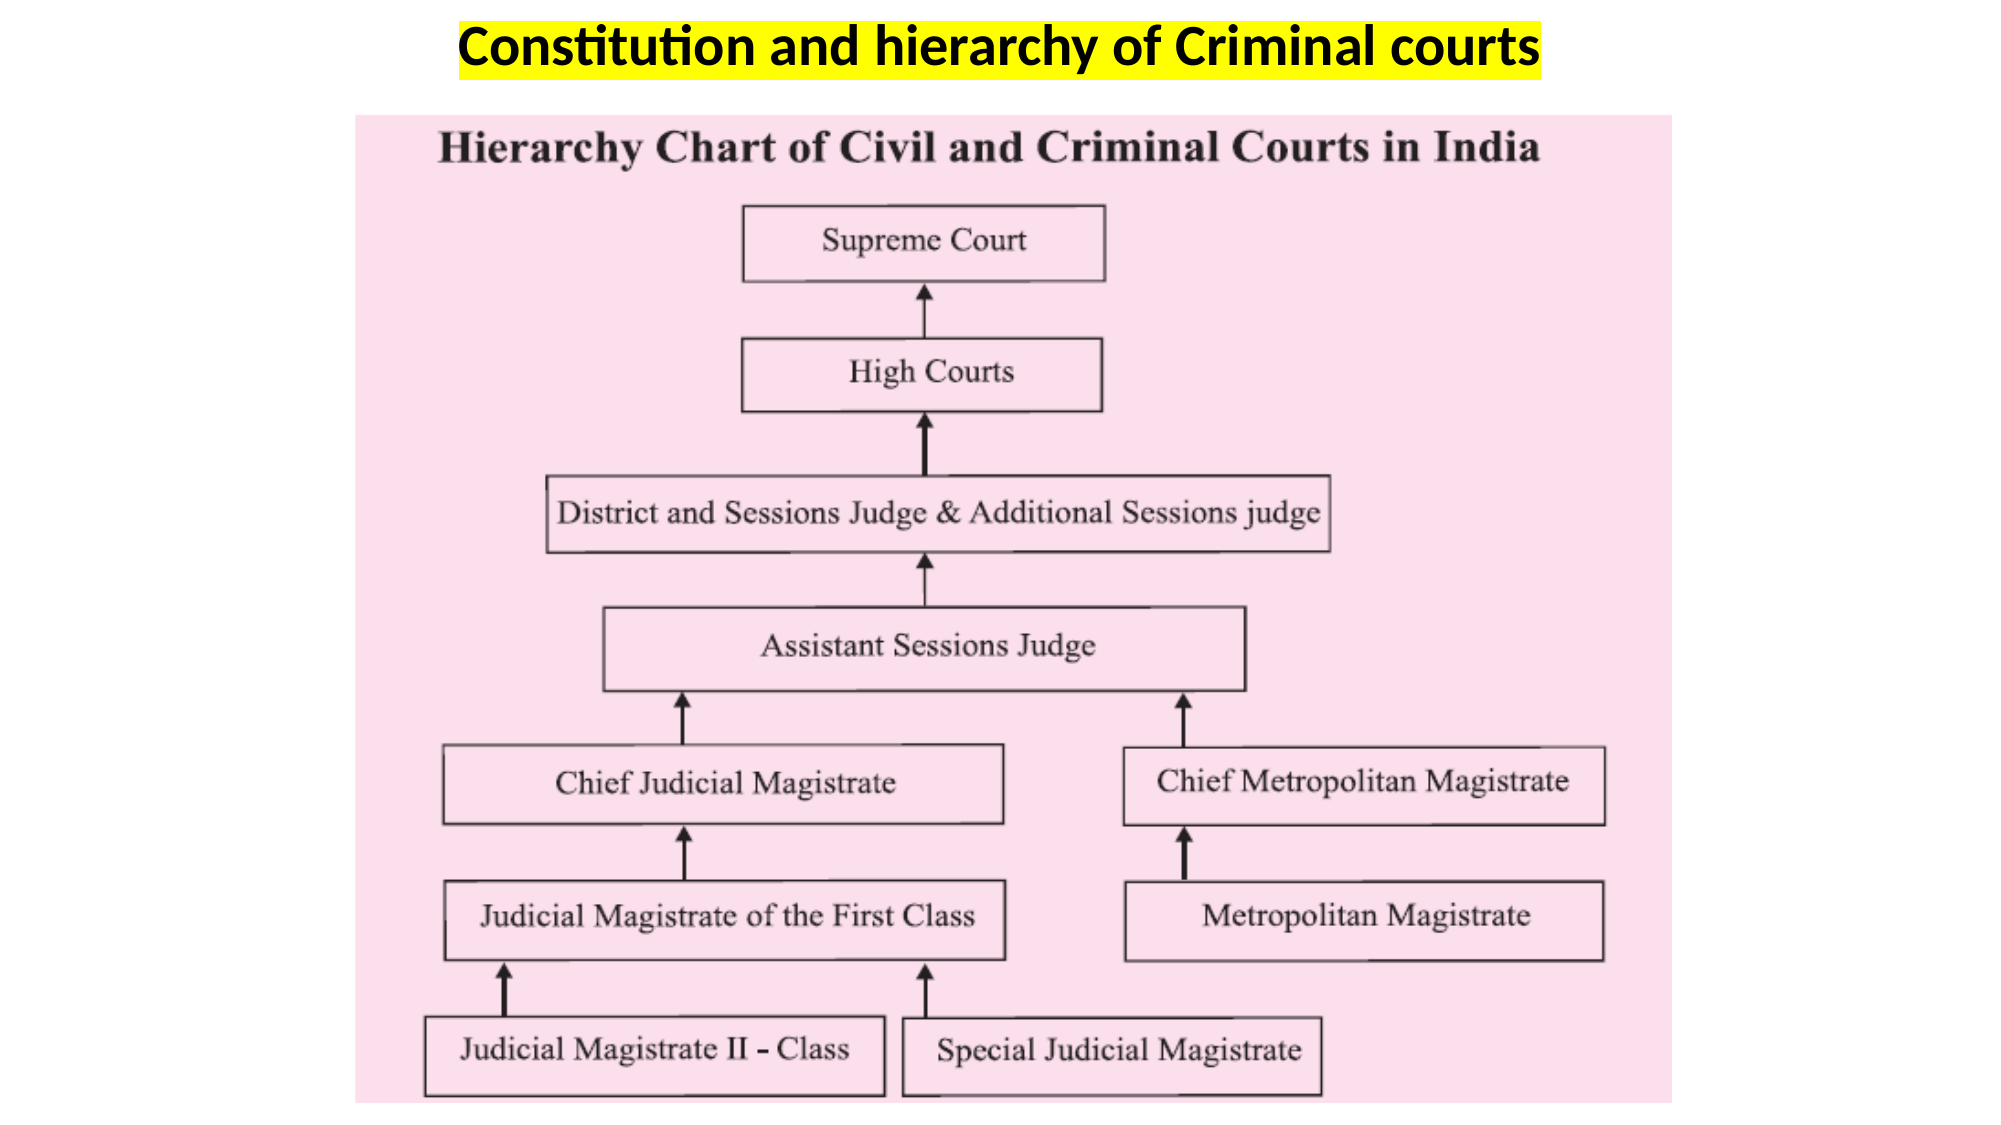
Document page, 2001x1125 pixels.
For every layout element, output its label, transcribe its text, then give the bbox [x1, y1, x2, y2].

text_box Constitution and hierarchy of Criminal courts [0, 0, 2000, 84]
picture [352, 110, 1672, 1104]
